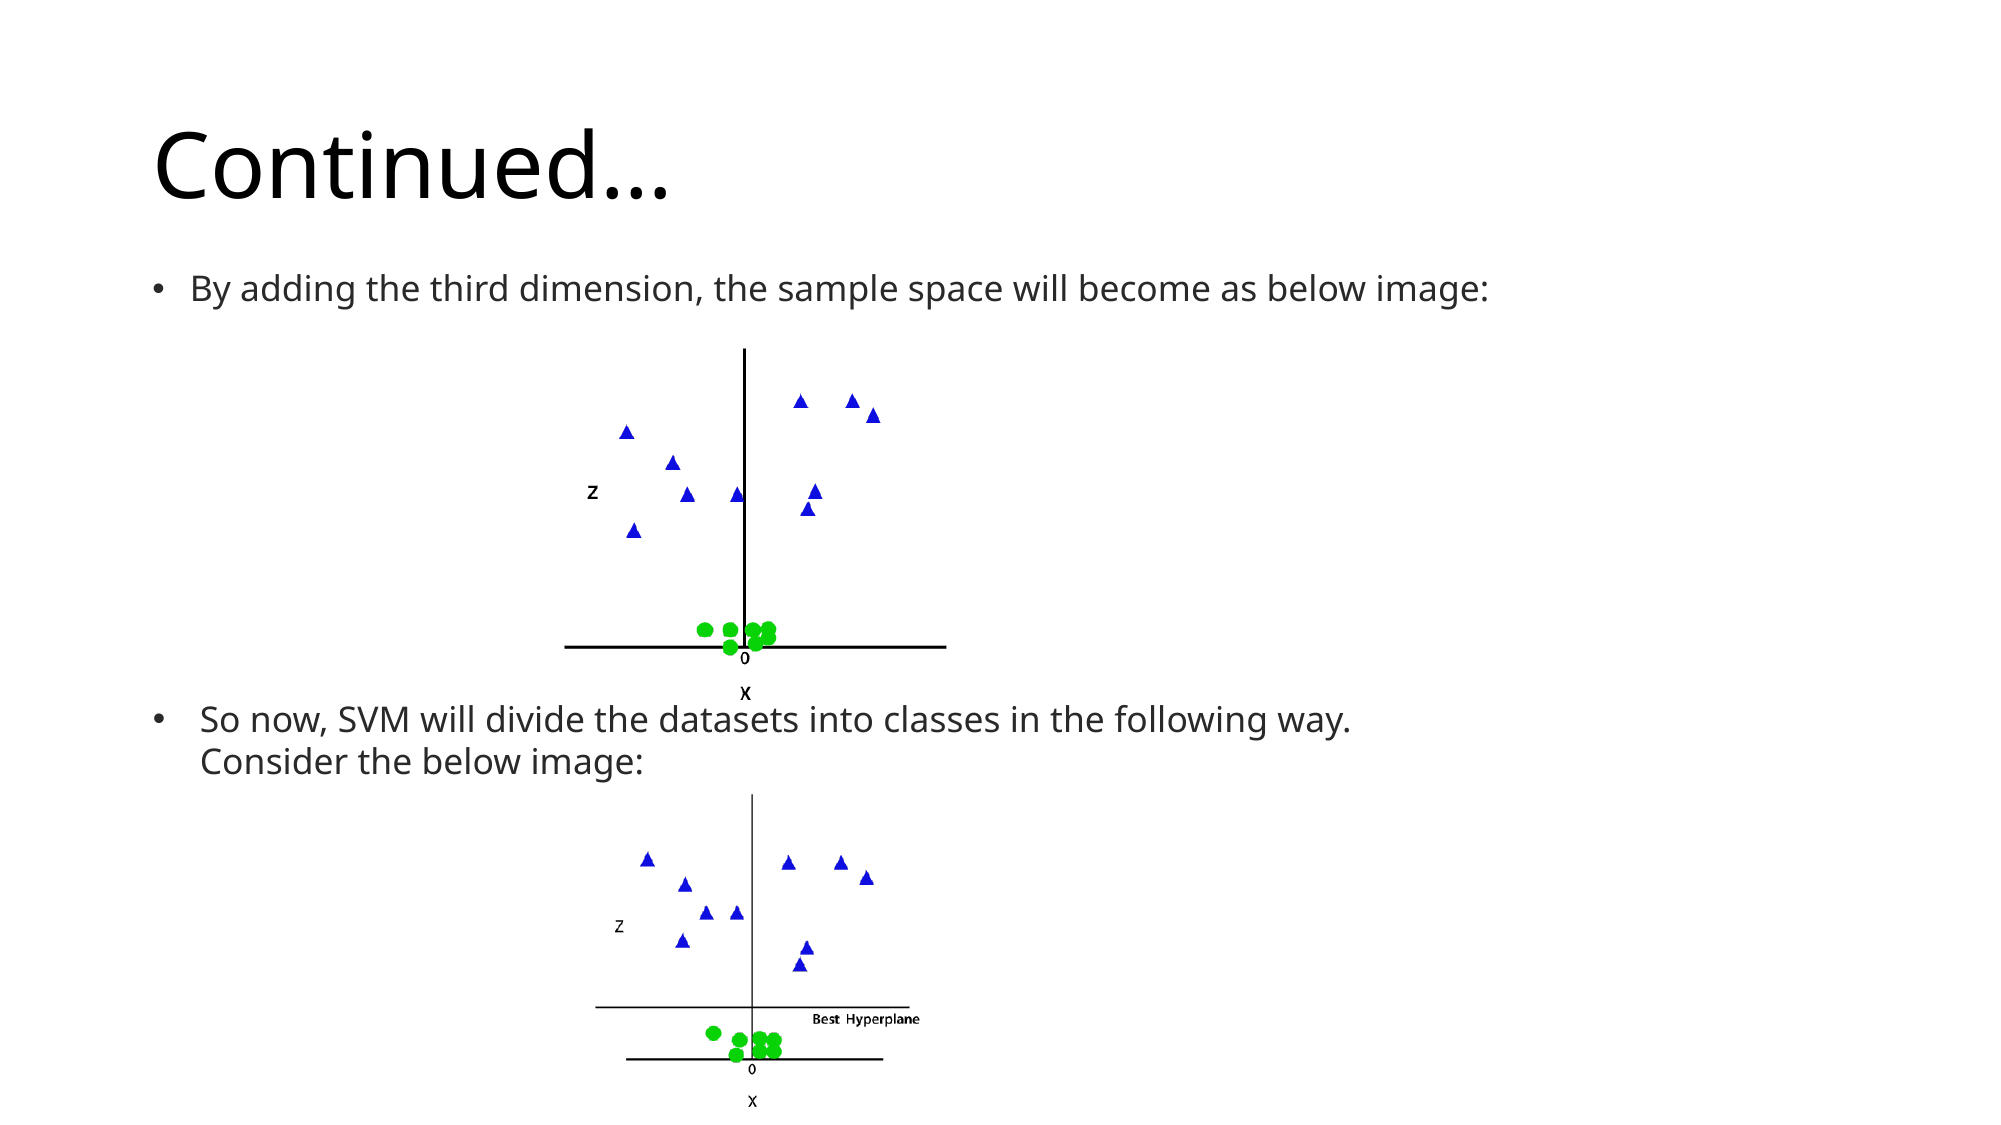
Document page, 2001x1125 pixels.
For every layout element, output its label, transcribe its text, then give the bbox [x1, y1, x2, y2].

picture [549, 341, 956, 703]
text_box So now, SVM will divide the datasets into classes in the following way. Consider the below image: [138, 689, 1487, 790]
picture [579, 790, 926, 1115]
title Continued… [137, 59, 1863, 263]
list By adding the third dimension, the sample space will become as below image: [137, 263, 1863, 978]
